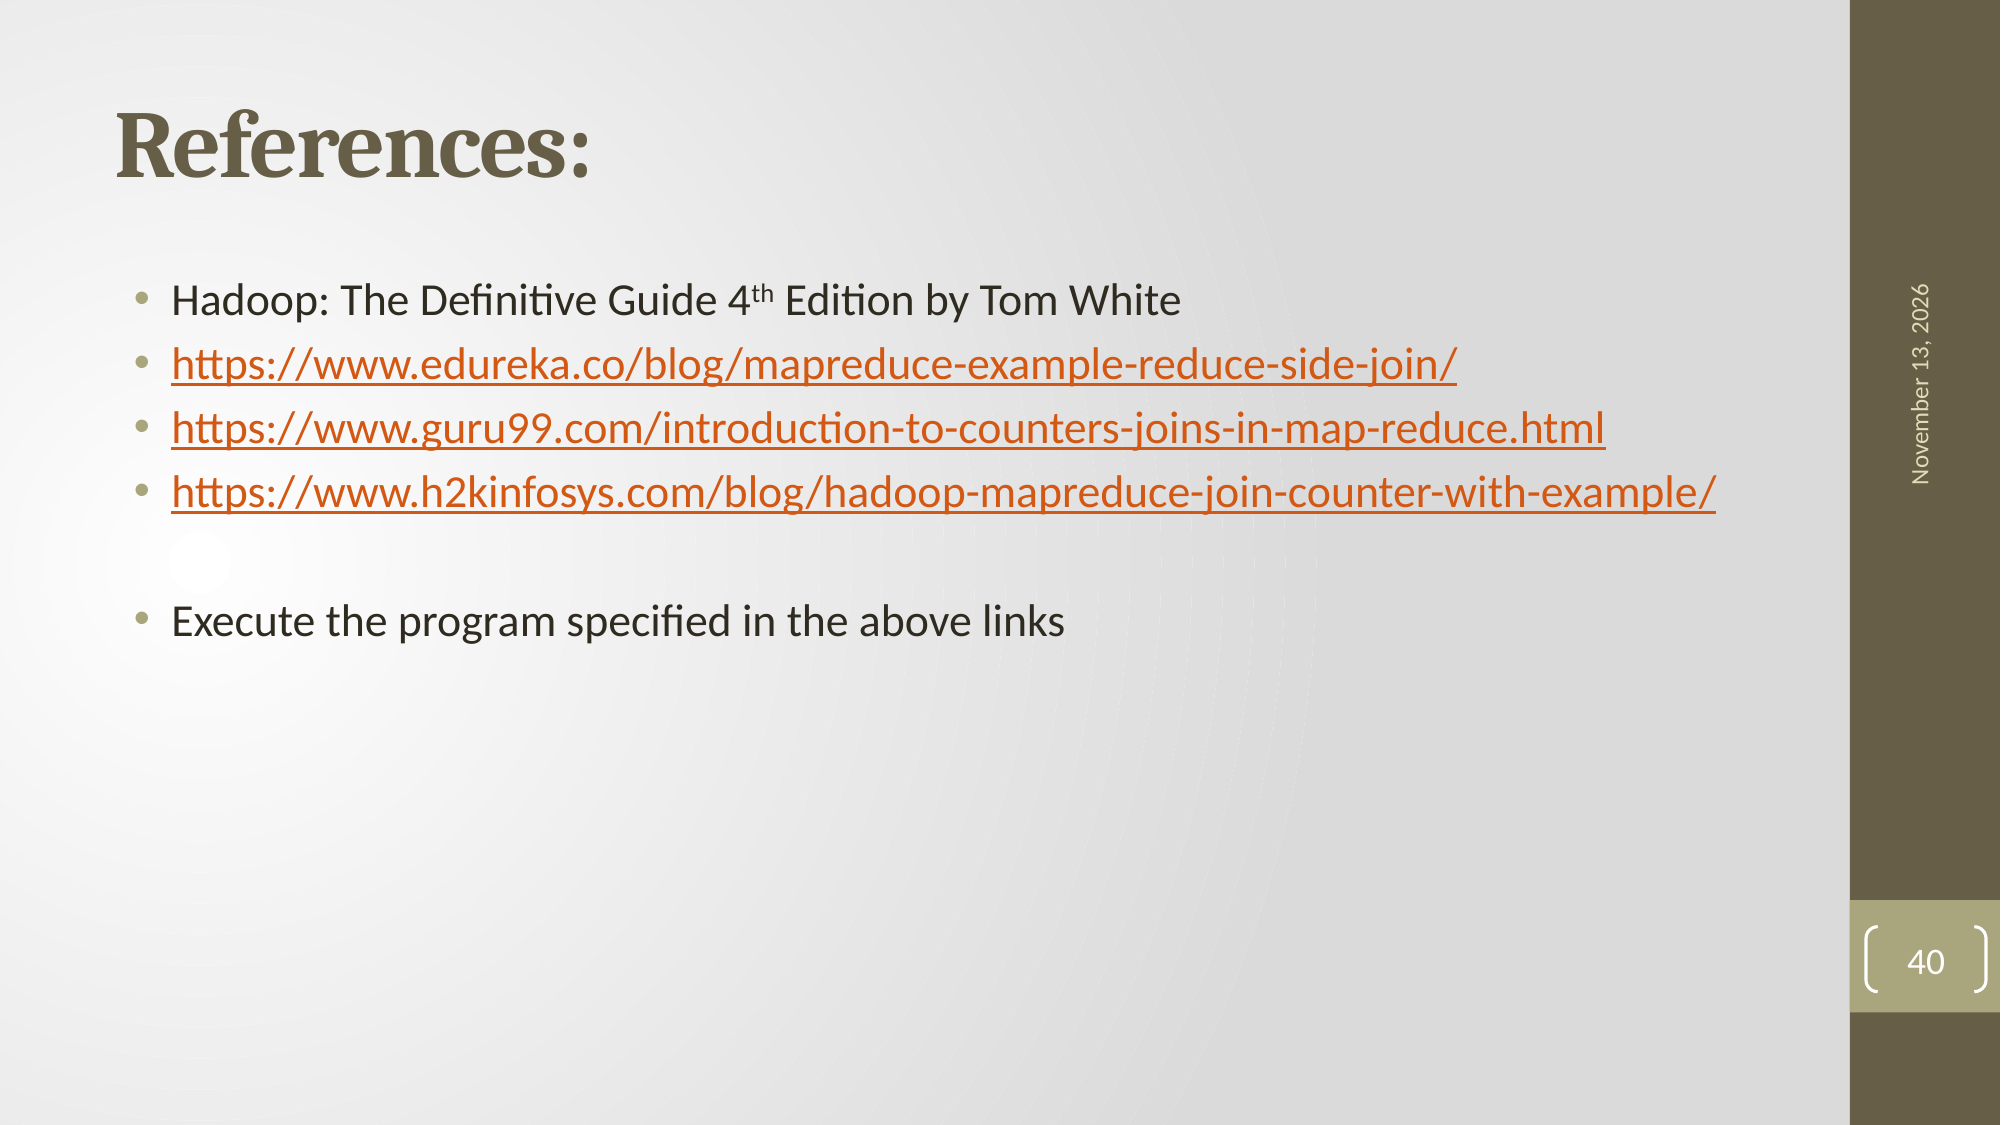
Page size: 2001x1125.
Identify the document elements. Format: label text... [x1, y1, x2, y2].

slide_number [1878, 100, 1959, 501]
title References: [99, 45, 1767, 233]
slide_number 40 [1864, 925, 1988, 994]
list Hadoop: The Definitive Guide 4th Edition by Tom White https://www.edureka.co/blog/mapreduce-example-reduce-side-join/ https://www.guru99.com/introduction-to-counters-joins-in-map-reduce.html https://www.h2kinfosys.com/blog/hadoop-mapreduce-join-counter-with-example/ Execute the program specified in the above links [99, 262, 1767, 1072]
